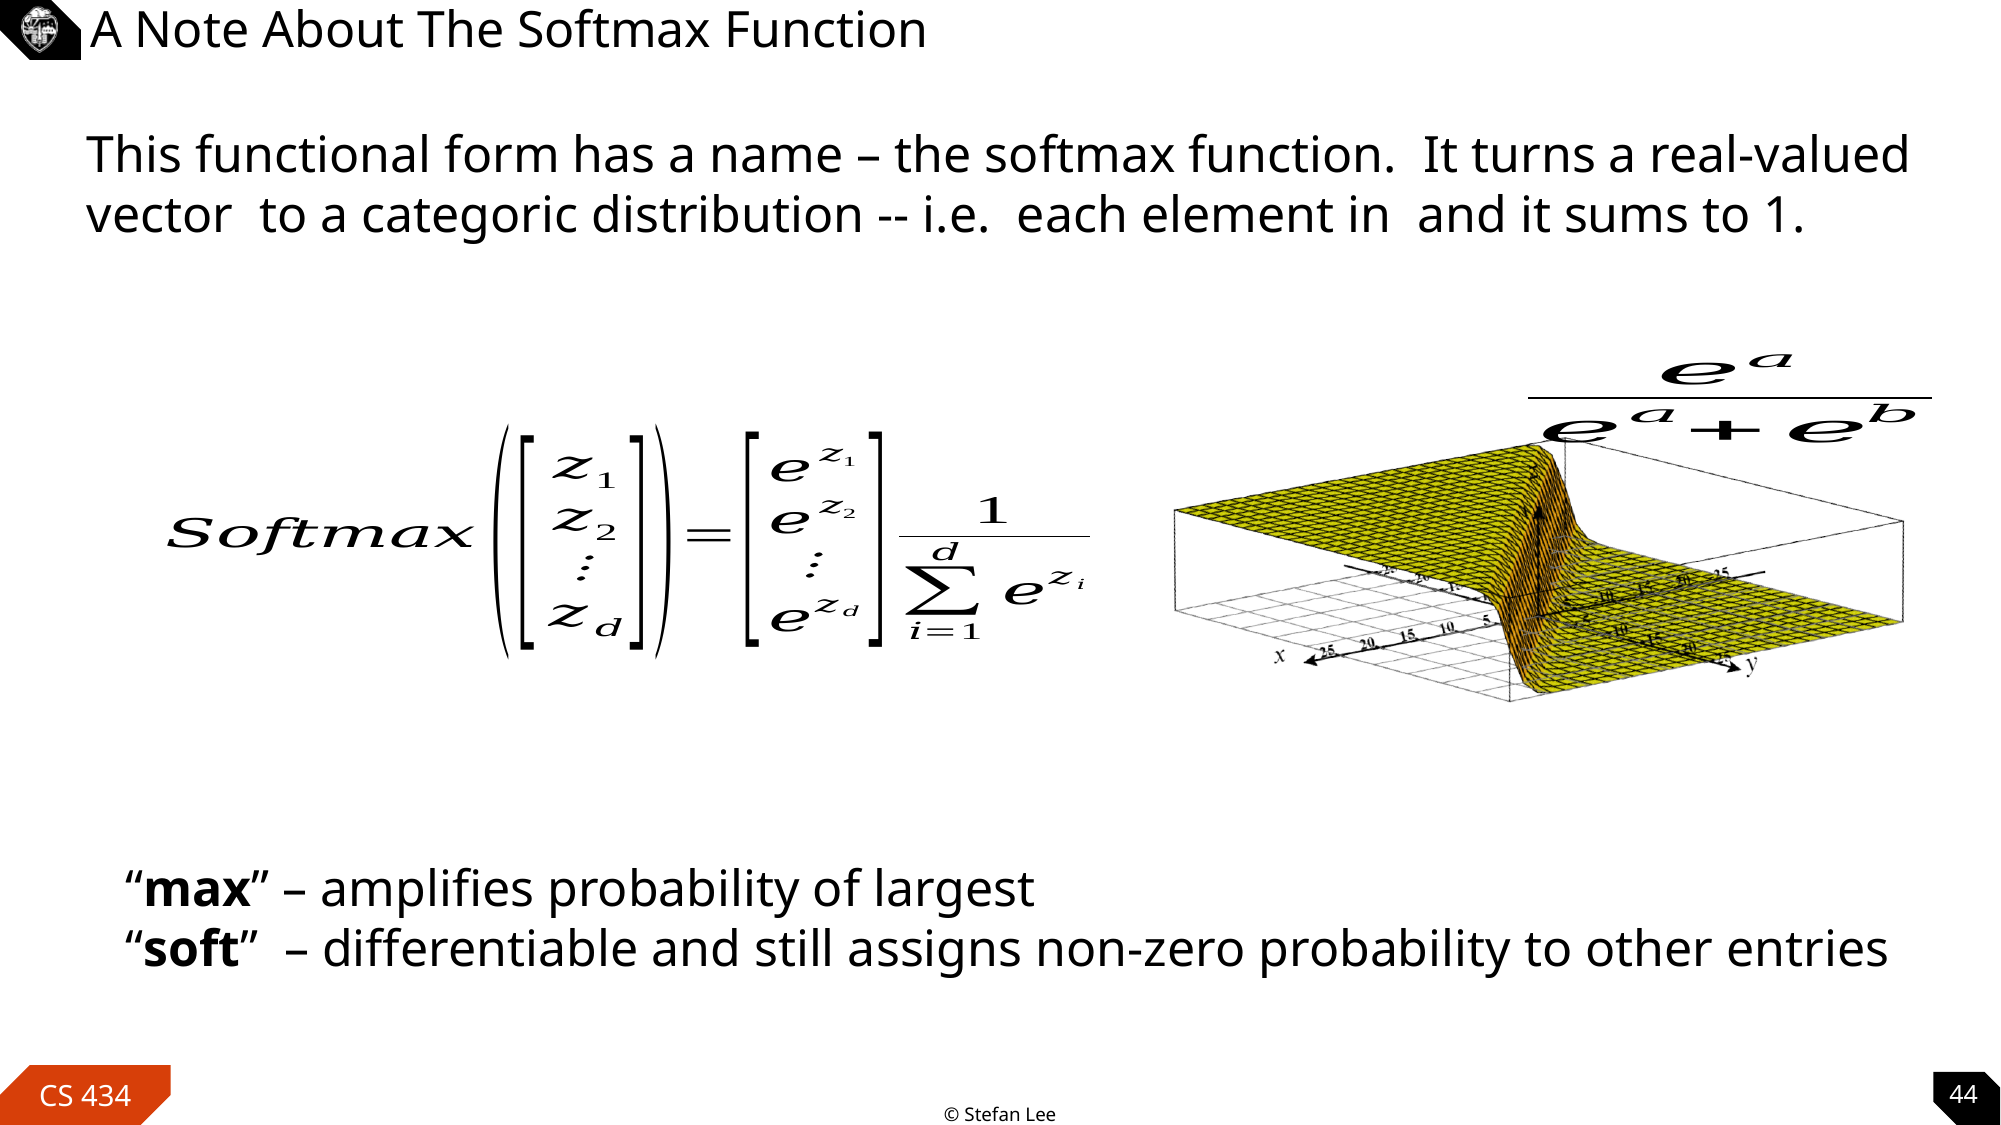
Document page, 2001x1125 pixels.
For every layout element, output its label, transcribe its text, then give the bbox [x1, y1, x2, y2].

slide_number 44 [1933, 1071, 1994, 1119]
title A Note About The Softmax Function [0, 1, 1699, 61]
picture [1083, 267, 1955, 876]
